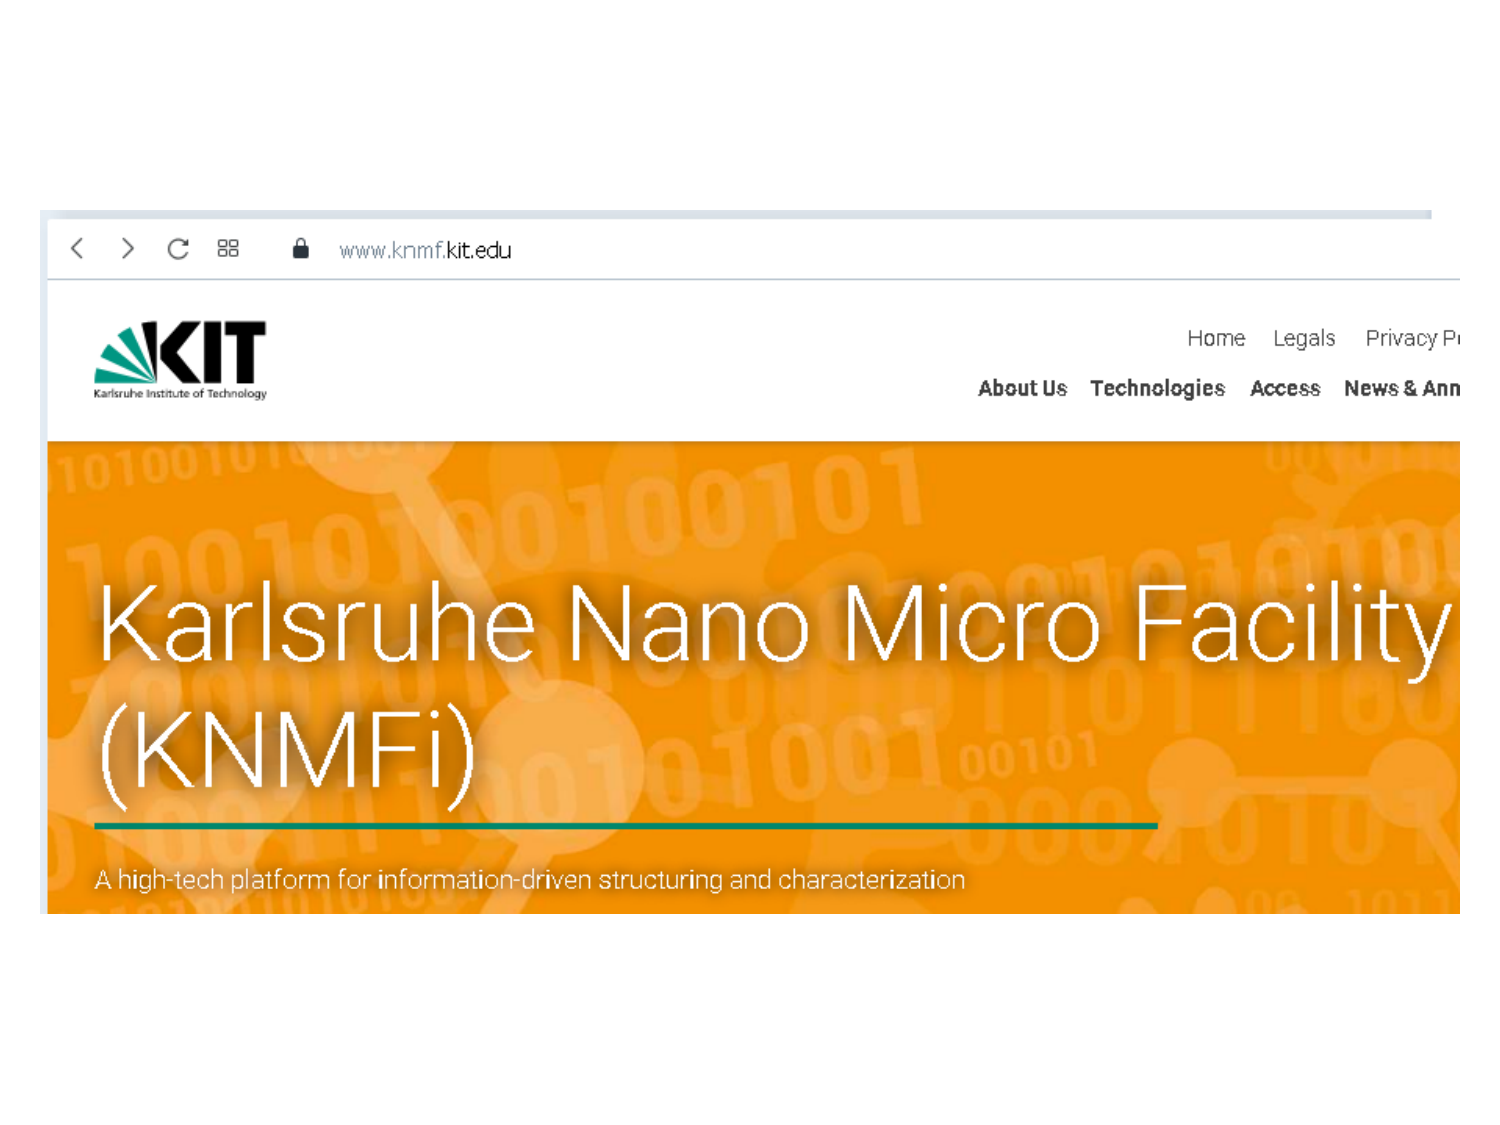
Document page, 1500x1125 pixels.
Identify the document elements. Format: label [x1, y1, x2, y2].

picture [40, 210, 1460, 915]
